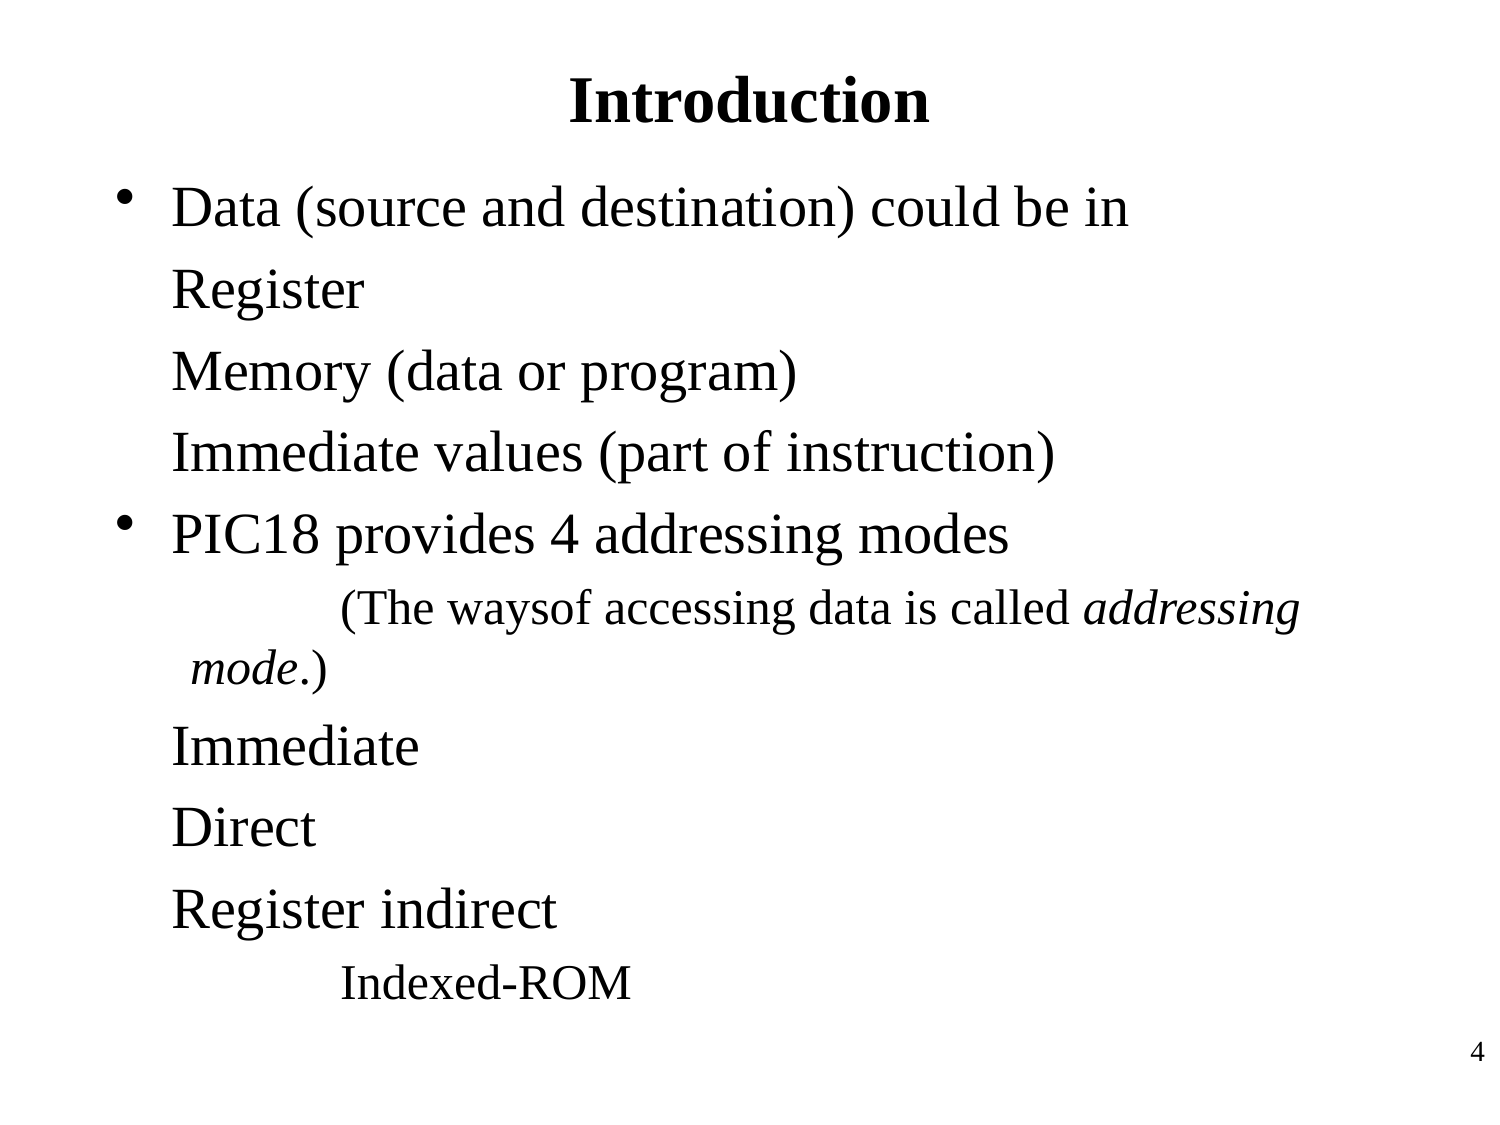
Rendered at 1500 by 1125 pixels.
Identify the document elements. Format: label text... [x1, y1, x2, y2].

title Introduction [112, 31, 1388, 160]
text_box 4 [1187, 1024, 1500, 1100]
list Data (source and destination) could be in Register Memory (data or program) Immediate values (part of instruction) PIC18 provides 4 addressing modes (The waysof accessing data is called addressing mode.) Immediate Direct Register indirect Indexed-ROM [100, 160, 1424, 1000]
